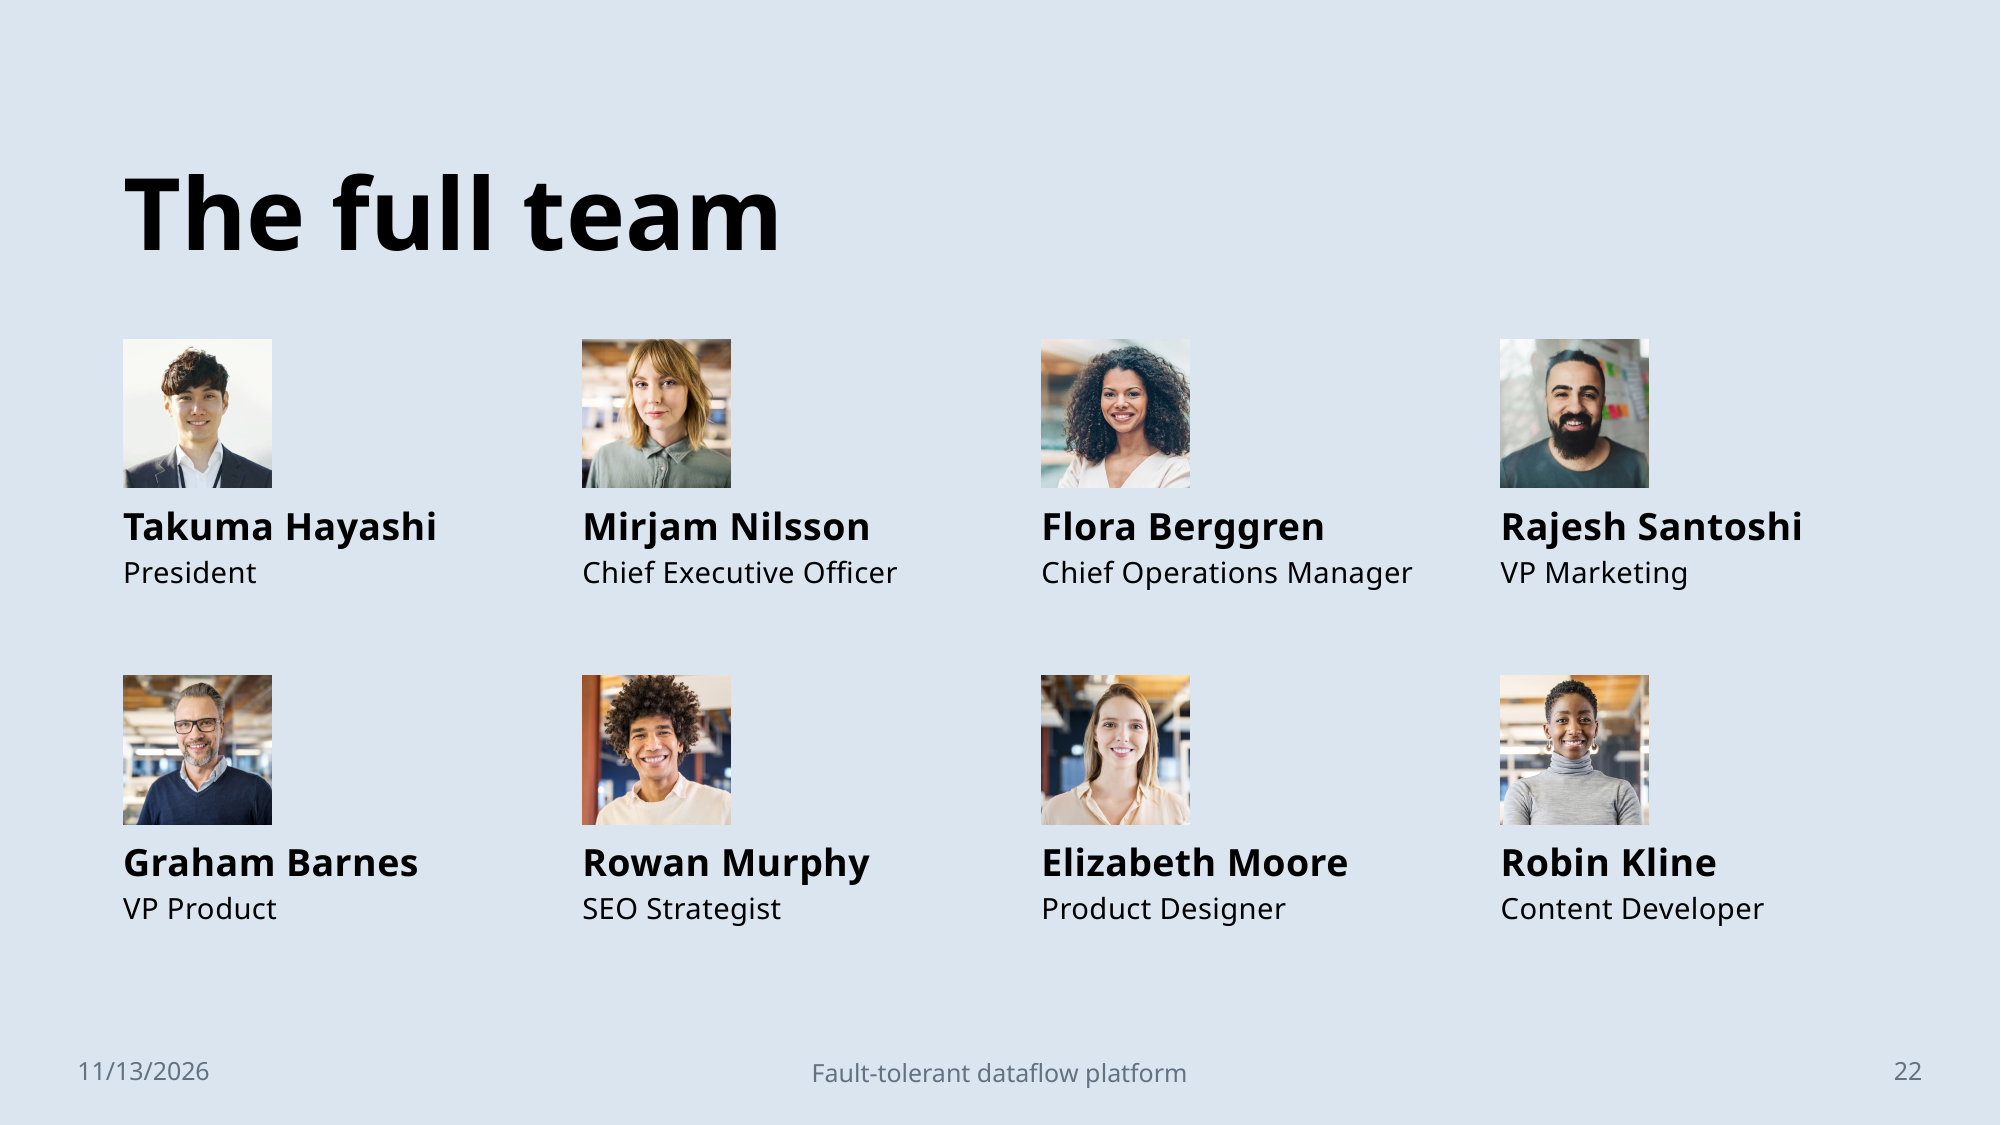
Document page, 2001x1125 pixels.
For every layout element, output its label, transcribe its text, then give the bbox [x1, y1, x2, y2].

list Flora Berggren [1041, 491, 1416, 549]
picture [1500, 675, 1649, 825]
picture [123, 339, 272, 488]
list Elizabeth Moore [1041, 827, 1416, 885]
picture [582, 339, 731, 488]
list VP Product [123, 890, 498, 948]
list VP Marketing [1500, 554, 1875, 612]
title The full team [123, 62, 1875, 280]
list Chief Executive Officer [582, 554, 957, 612]
list Content Developer [1500, 890, 1875, 948]
picture [1500, 339, 1649, 488]
picture [582, 675, 731, 825]
picture [1041, 675, 1190, 825]
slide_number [62, 1042, 513, 1103]
list Rowan Murphy [582, 827, 957, 885]
list SEO Strategist [582, 890, 957, 948]
list Product Designer [1041, 890, 1416, 948]
list Robin Kline [1500, 827, 1875, 885]
list Chief Operations Manager [1041, 554, 1416, 612]
list Graham Barnes [123, 827, 498, 885]
list President [123, 554, 498, 612]
list Mirjam Nilsson [582, 491, 957, 549]
picture [1041, 339, 1190, 488]
footer Fault-tolerant dataflow platform [662, 1042, 1338, 1103]
slide_number 22 [1487, 1042, 1938, 1103]
picture [123, 675, 272, 825]
list Takuma Hayashi [123, 491, 498, 549]
list Rajesh Santoshi [1500, 491, 1875, 549]
